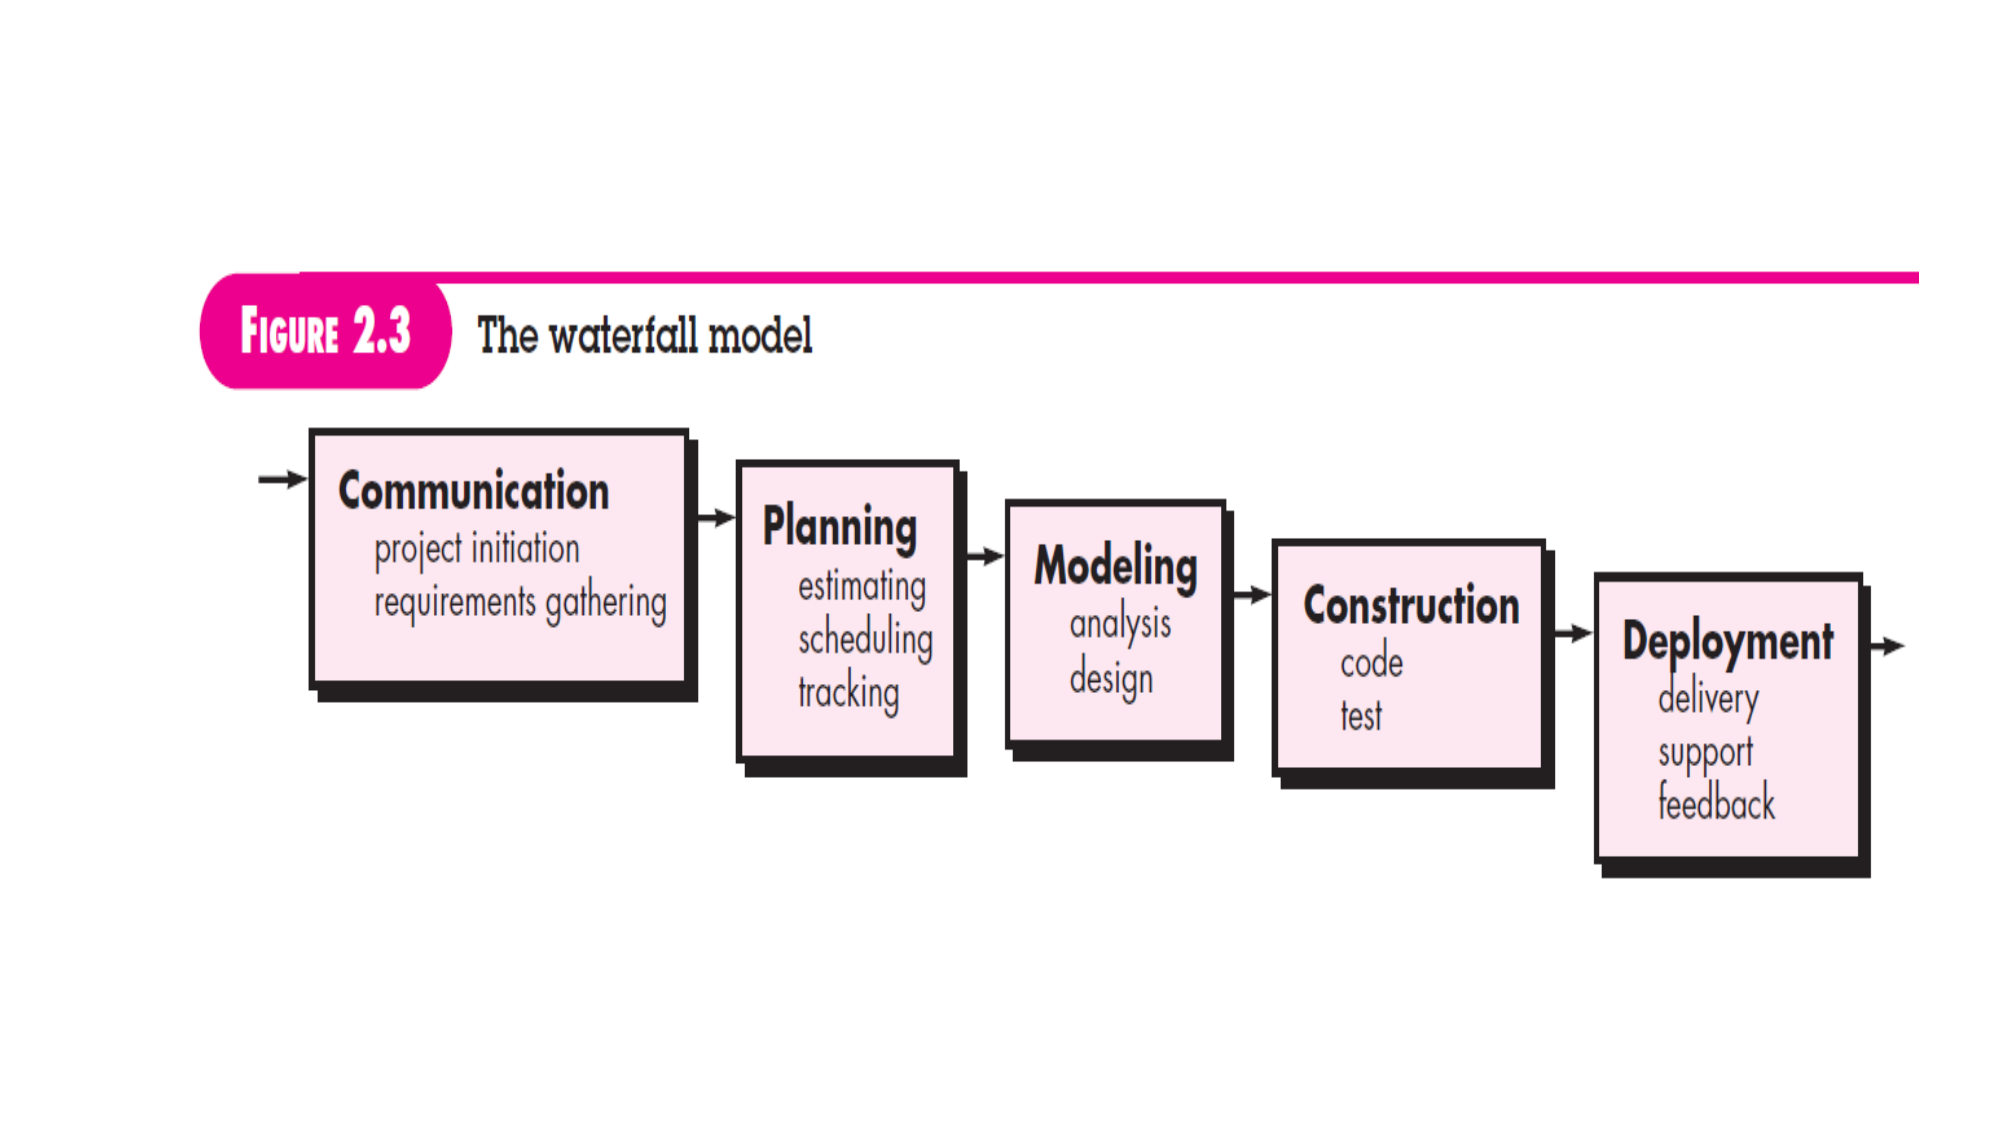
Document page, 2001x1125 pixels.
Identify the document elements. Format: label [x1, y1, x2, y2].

picture [178, 217, 1919, 926]
